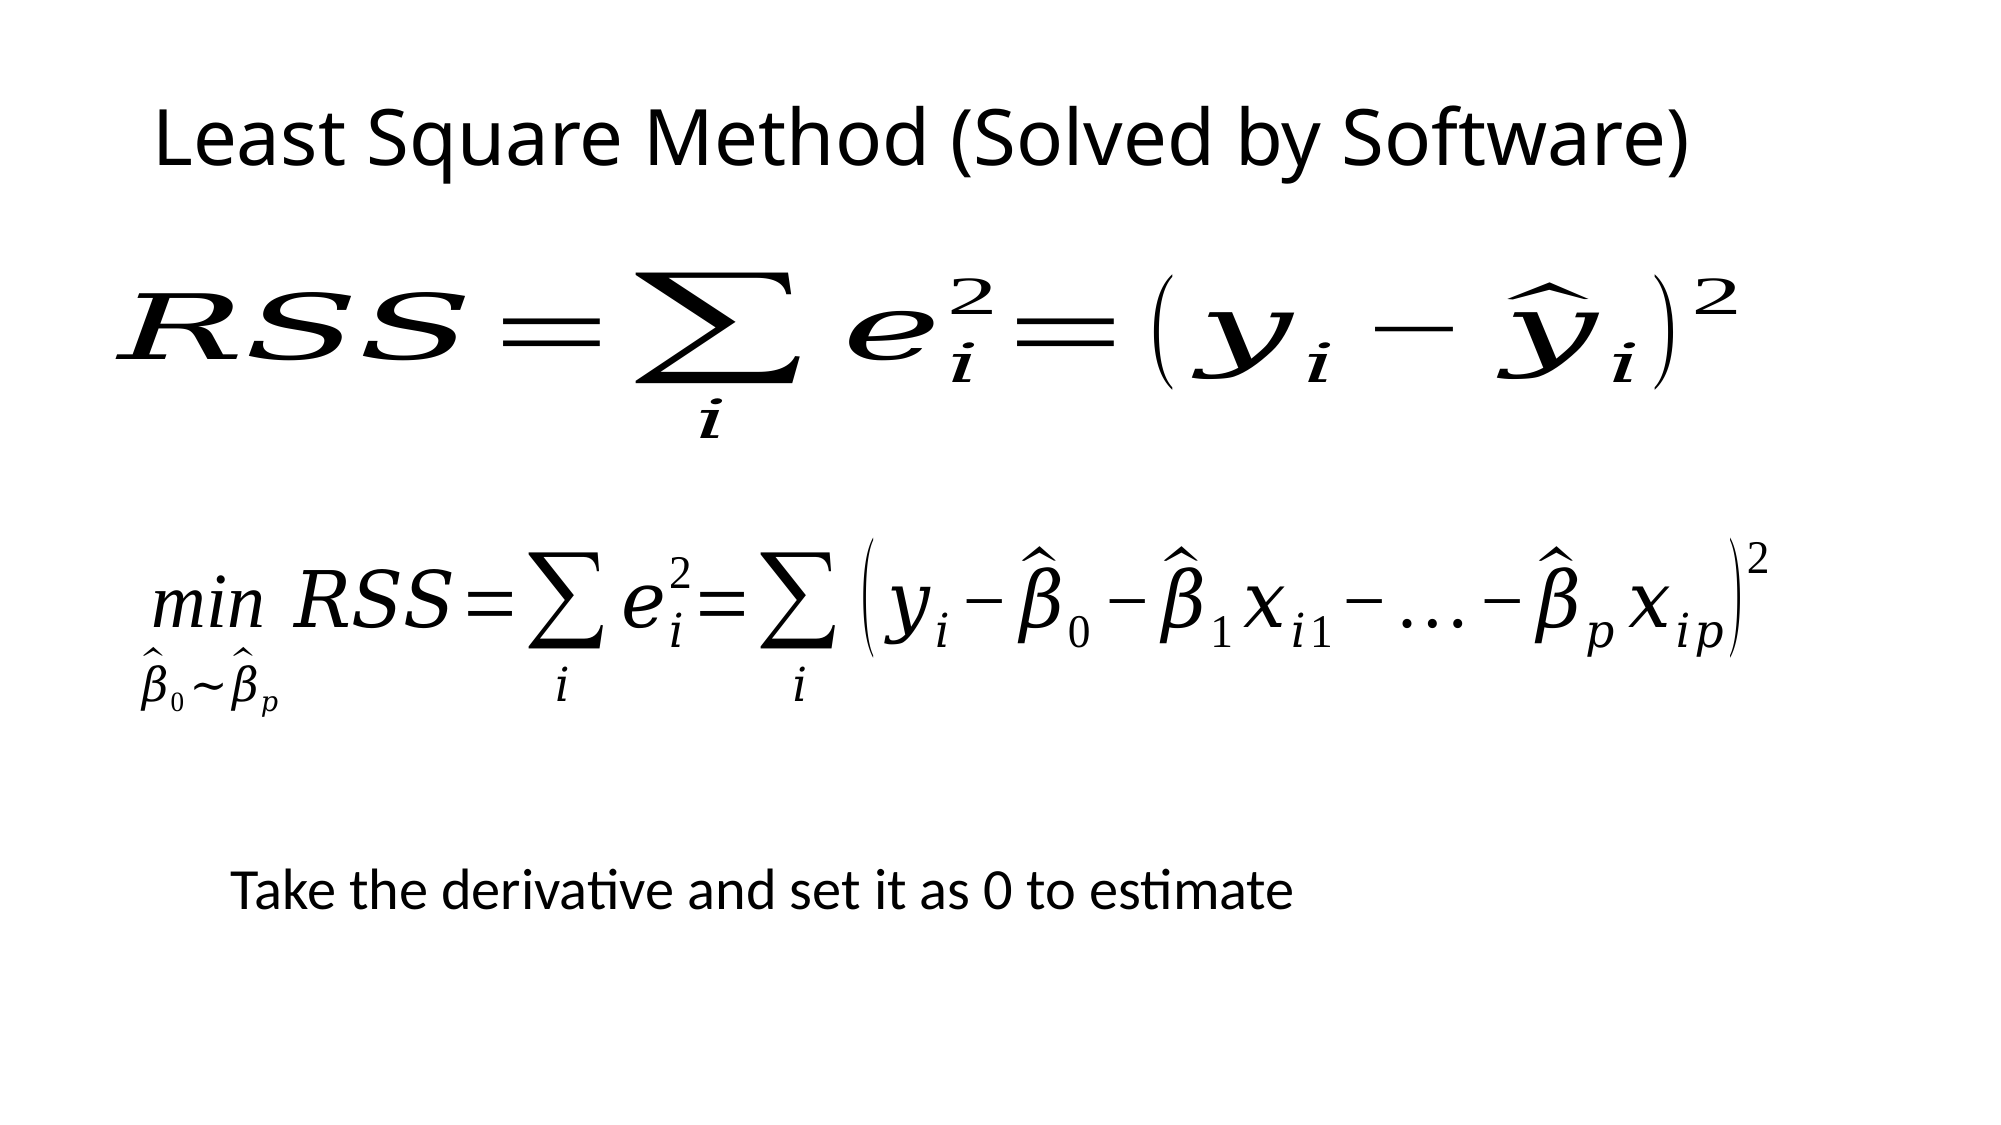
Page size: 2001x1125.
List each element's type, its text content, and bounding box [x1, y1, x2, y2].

title Least Square Method (Solved by Software) [137, 59, 1863, 221]
